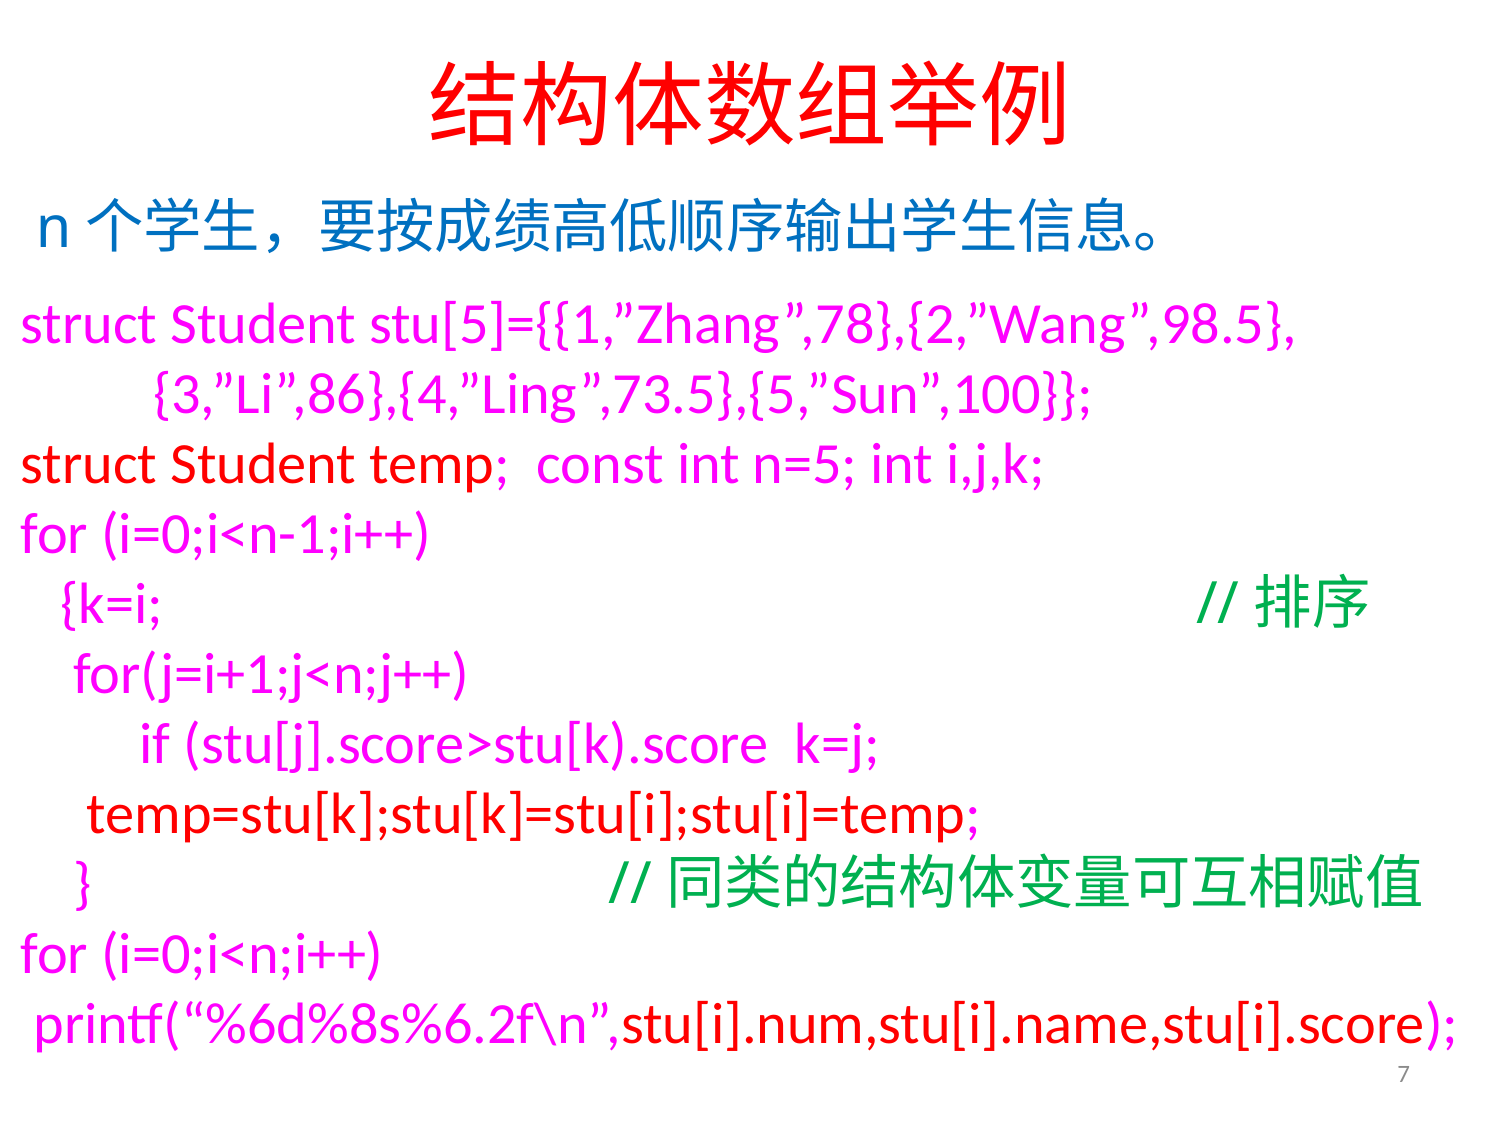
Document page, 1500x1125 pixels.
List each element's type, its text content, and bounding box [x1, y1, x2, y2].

slide_number 7 [1074, 1063, 1425, 1103]
title 结构体数组举例 [75, 30, 1425, 173]
text_box n个学生，要按成绩高低顺序输出学生信息。 [21, 181, 1497, 267]
text_box struct Student stu[5]={{1,”Zhang”,78},{2,”Wang”,98.5}, {3,”Li”,86},{4,”Ling”,73.5},{5,”Sun”,100}}; struct Student temp; const int n=5; int i,j,k; for (i=0;i<n-1;i++) {k=i; //排序 for(j=i+1;j<n;j++) if (stu[j].score>stu[k).score k=j; temp=stu[k];stu[k]=stu[i];stu[i]=temp; } //同类的结构体变量可互相赋值 for (i=0;i<n;i++) printf(“%6d%8s%6.2f\n”,stu[i].num,stu[i].name,stu[i].score); [5, 277, 1483, 1063]
